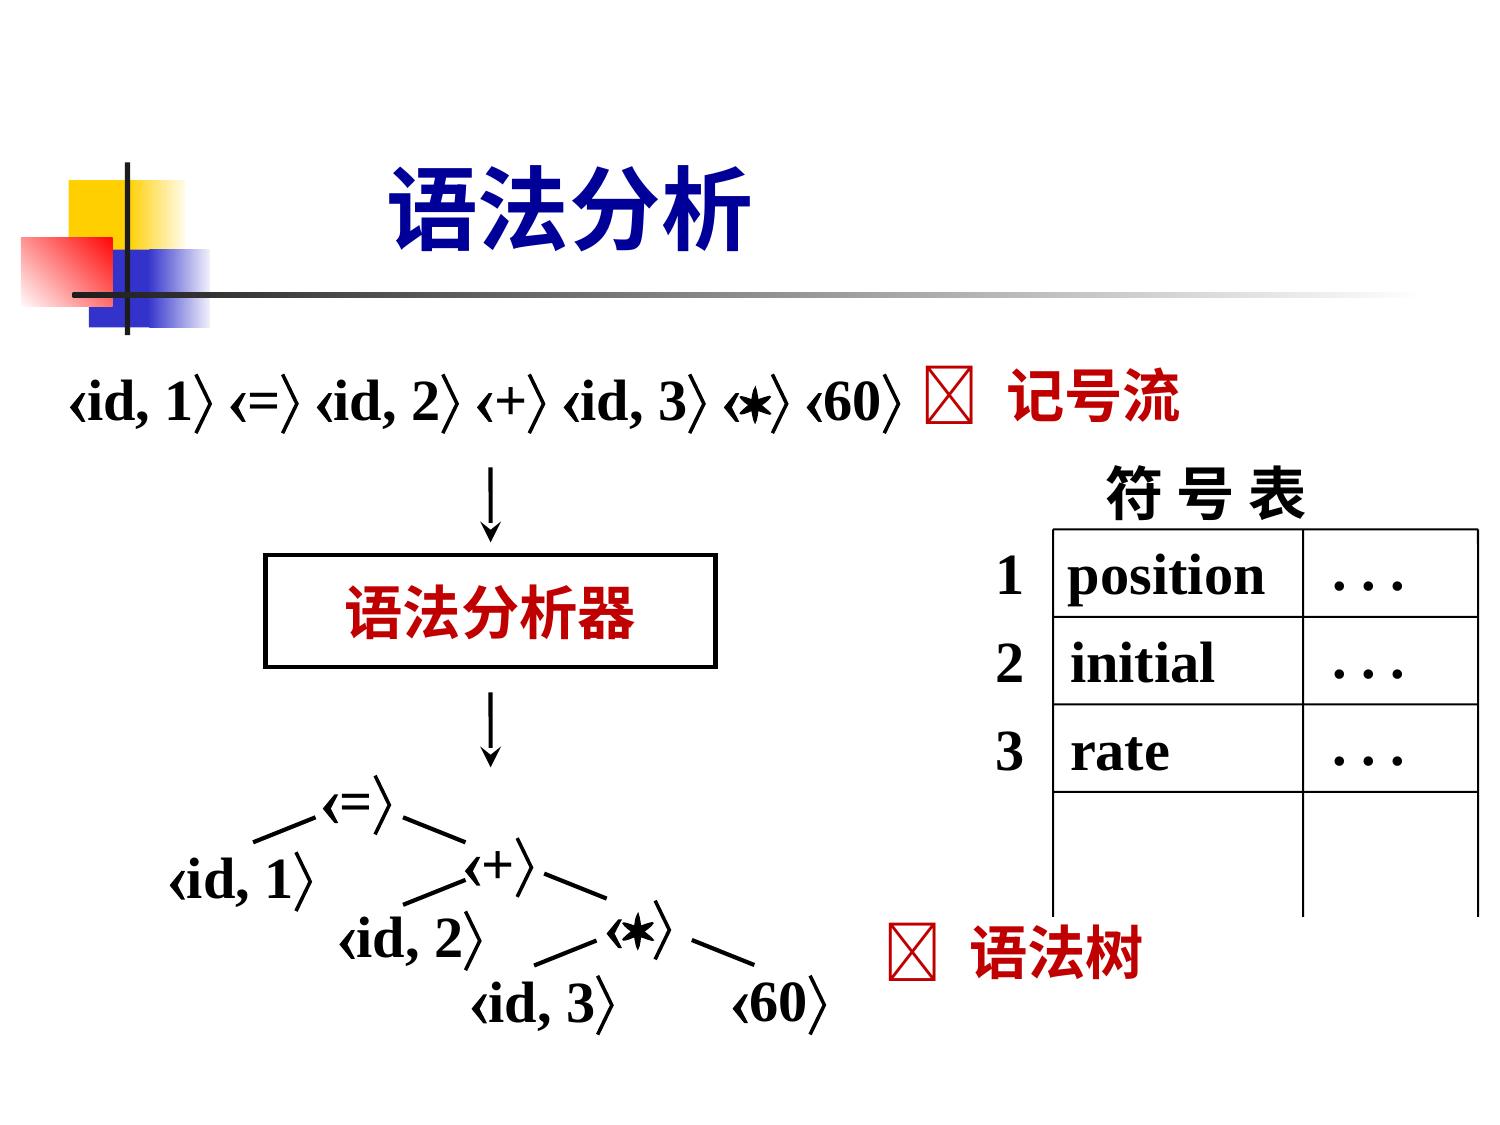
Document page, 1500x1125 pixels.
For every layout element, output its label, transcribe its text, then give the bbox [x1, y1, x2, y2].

title 语法分析 [174, 124, 965, 270]
text_box  记号流 [905, 344, 1209, 445]
text_box  语法树 [940, 901, 1172, 1002]
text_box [979, 441, 1500, 918]
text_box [52, 354, 936, 1031]
